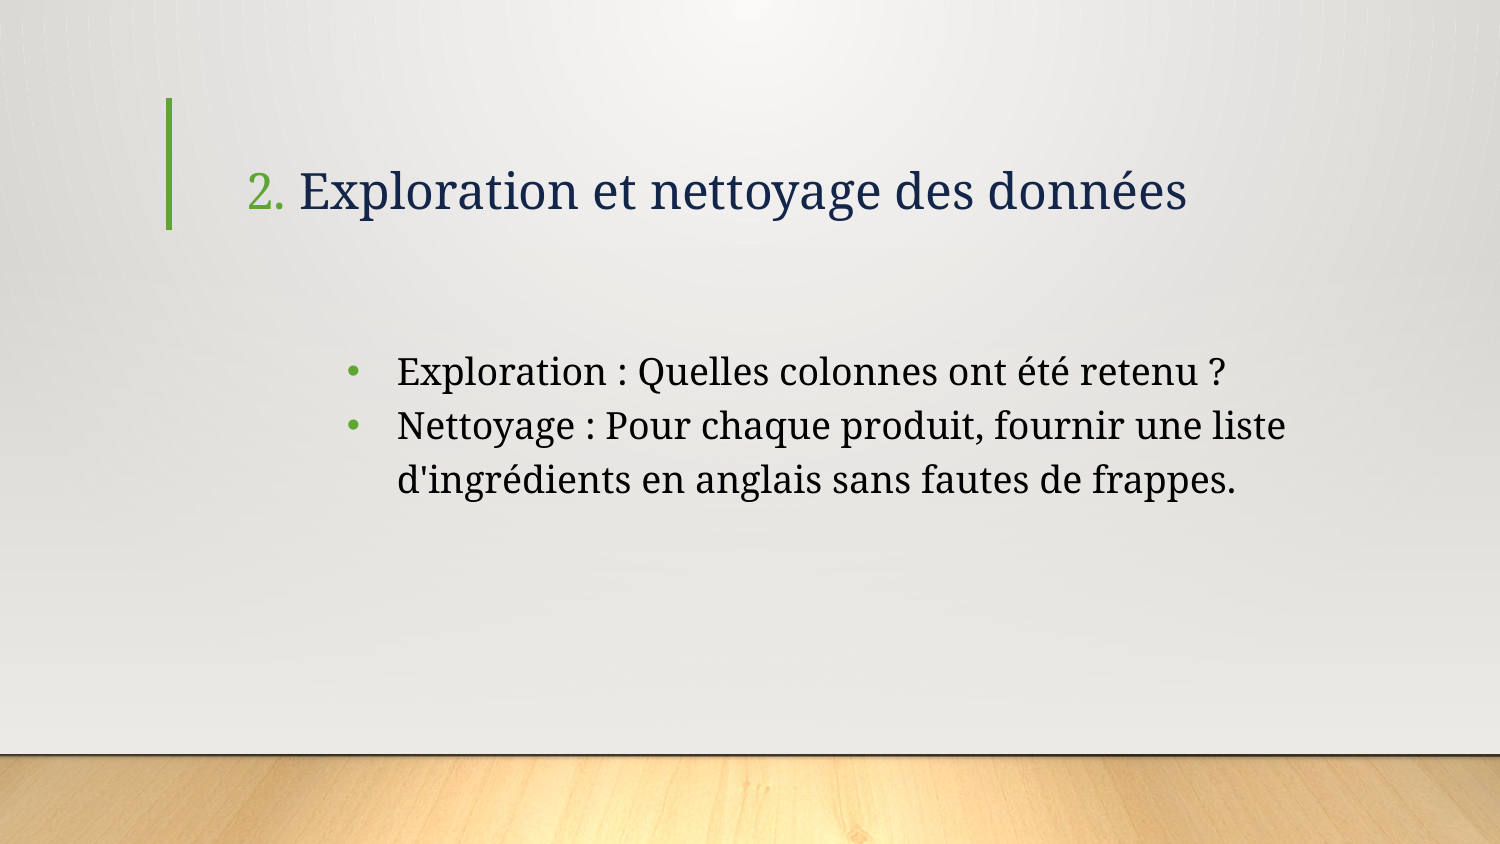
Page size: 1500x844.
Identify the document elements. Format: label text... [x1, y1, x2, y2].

picture [0, 754, 1500, 844]
text_box Exploration : Quelles colonnes ont été retenu ? Nettoyage : Pour chaque produit, fournir une liste d'ingrédients en anglais sans fautes de frappes. [322, 332, 1426, 754]
text_box Exploration et nettoyage des données [246, 111, 1399, 276]
